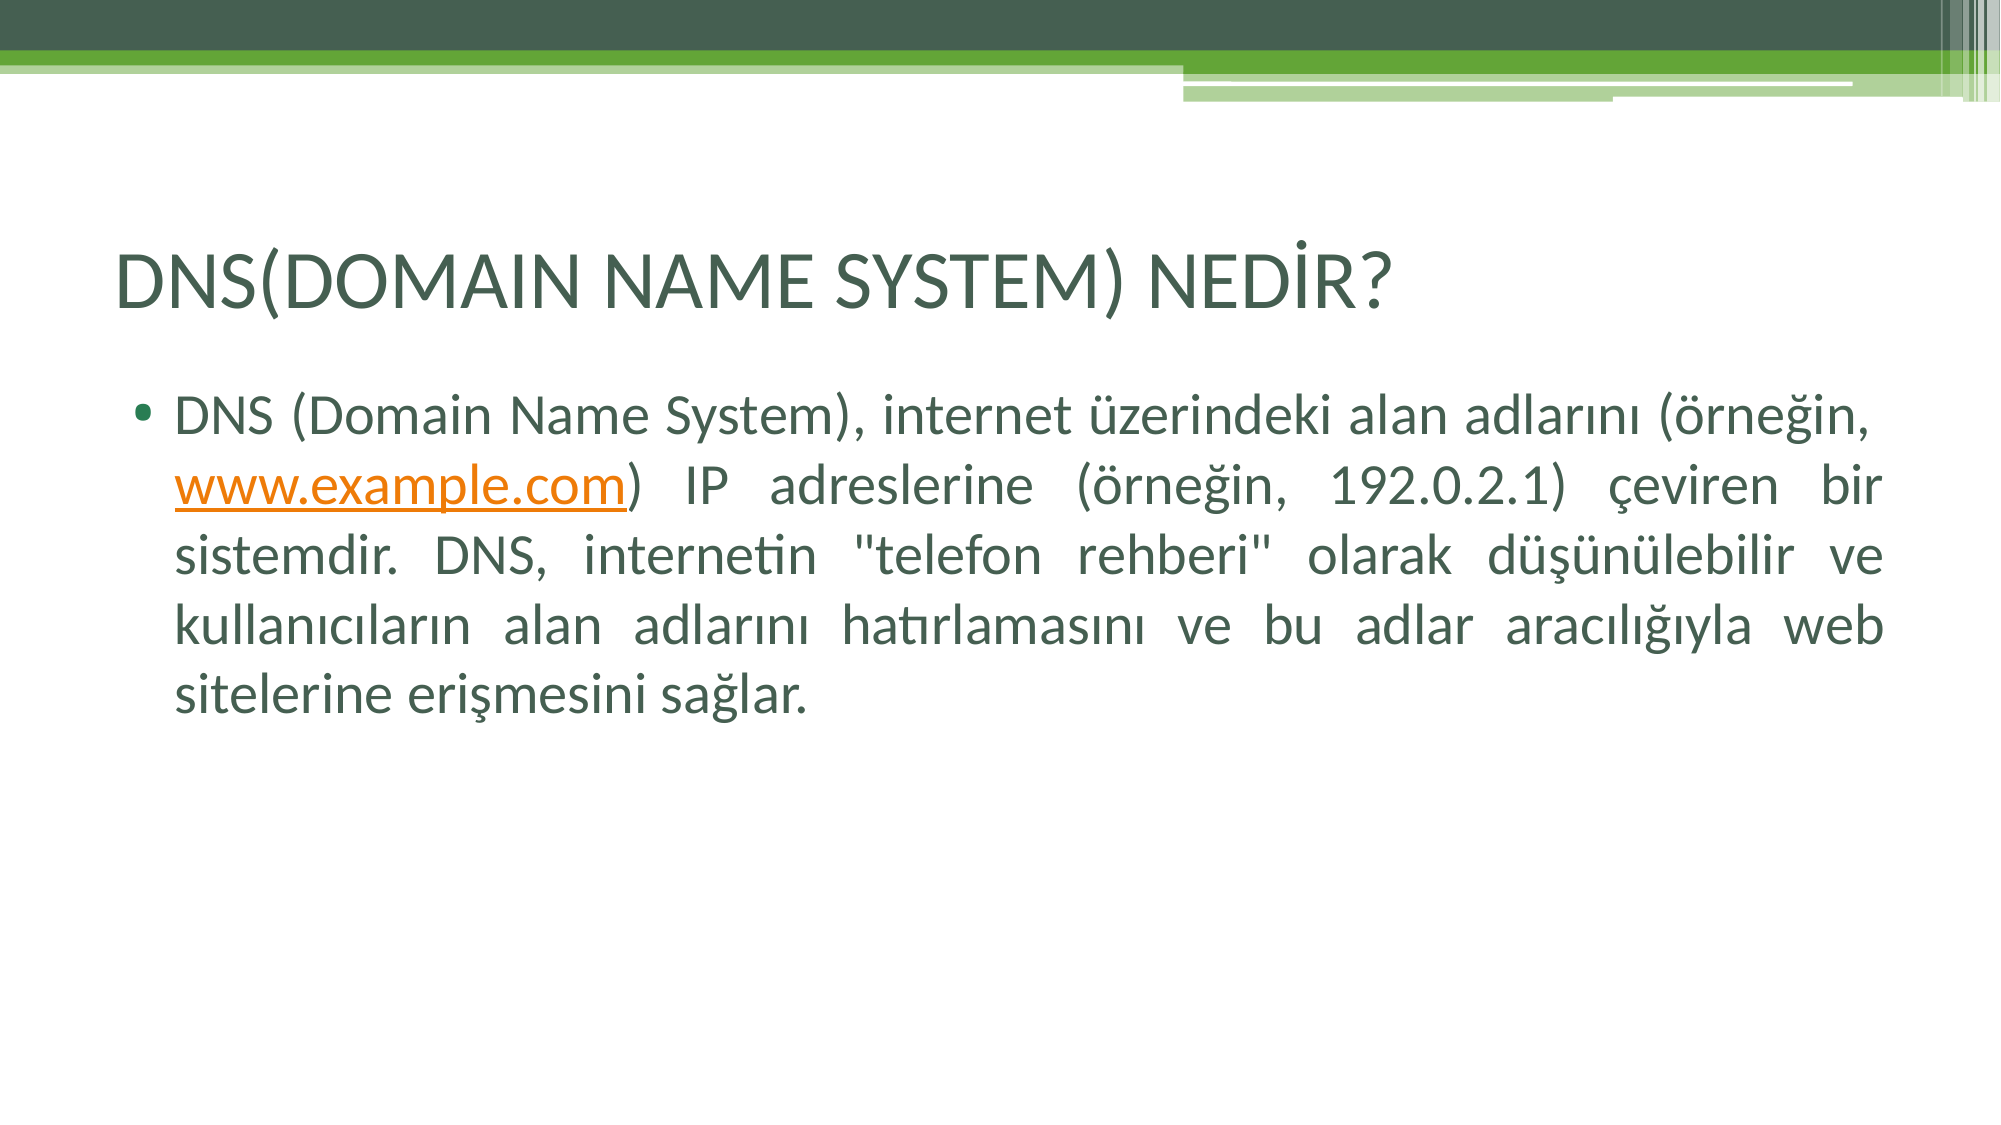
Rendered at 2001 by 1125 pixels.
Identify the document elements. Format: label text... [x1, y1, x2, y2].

title DNS(DOMAIN NAME SYSTEM) NEDİR? [99, 187, 1900, 363]
list DNS (Domain Name System), internet üzerindeki alan adlarını (örneğin, www.example.com) IP adreslerine (örneğin, 192.0.2.1) çeviren bir sistemdir. DNS, internetin "telefon rehberi" olarak düşünülebilir ve kullanıcıların alan adlarını hatırlamasını ve bu adlar aracılığıyla web sitelerine erişmesini sağlar. [99, 368, 1900, 1079]
